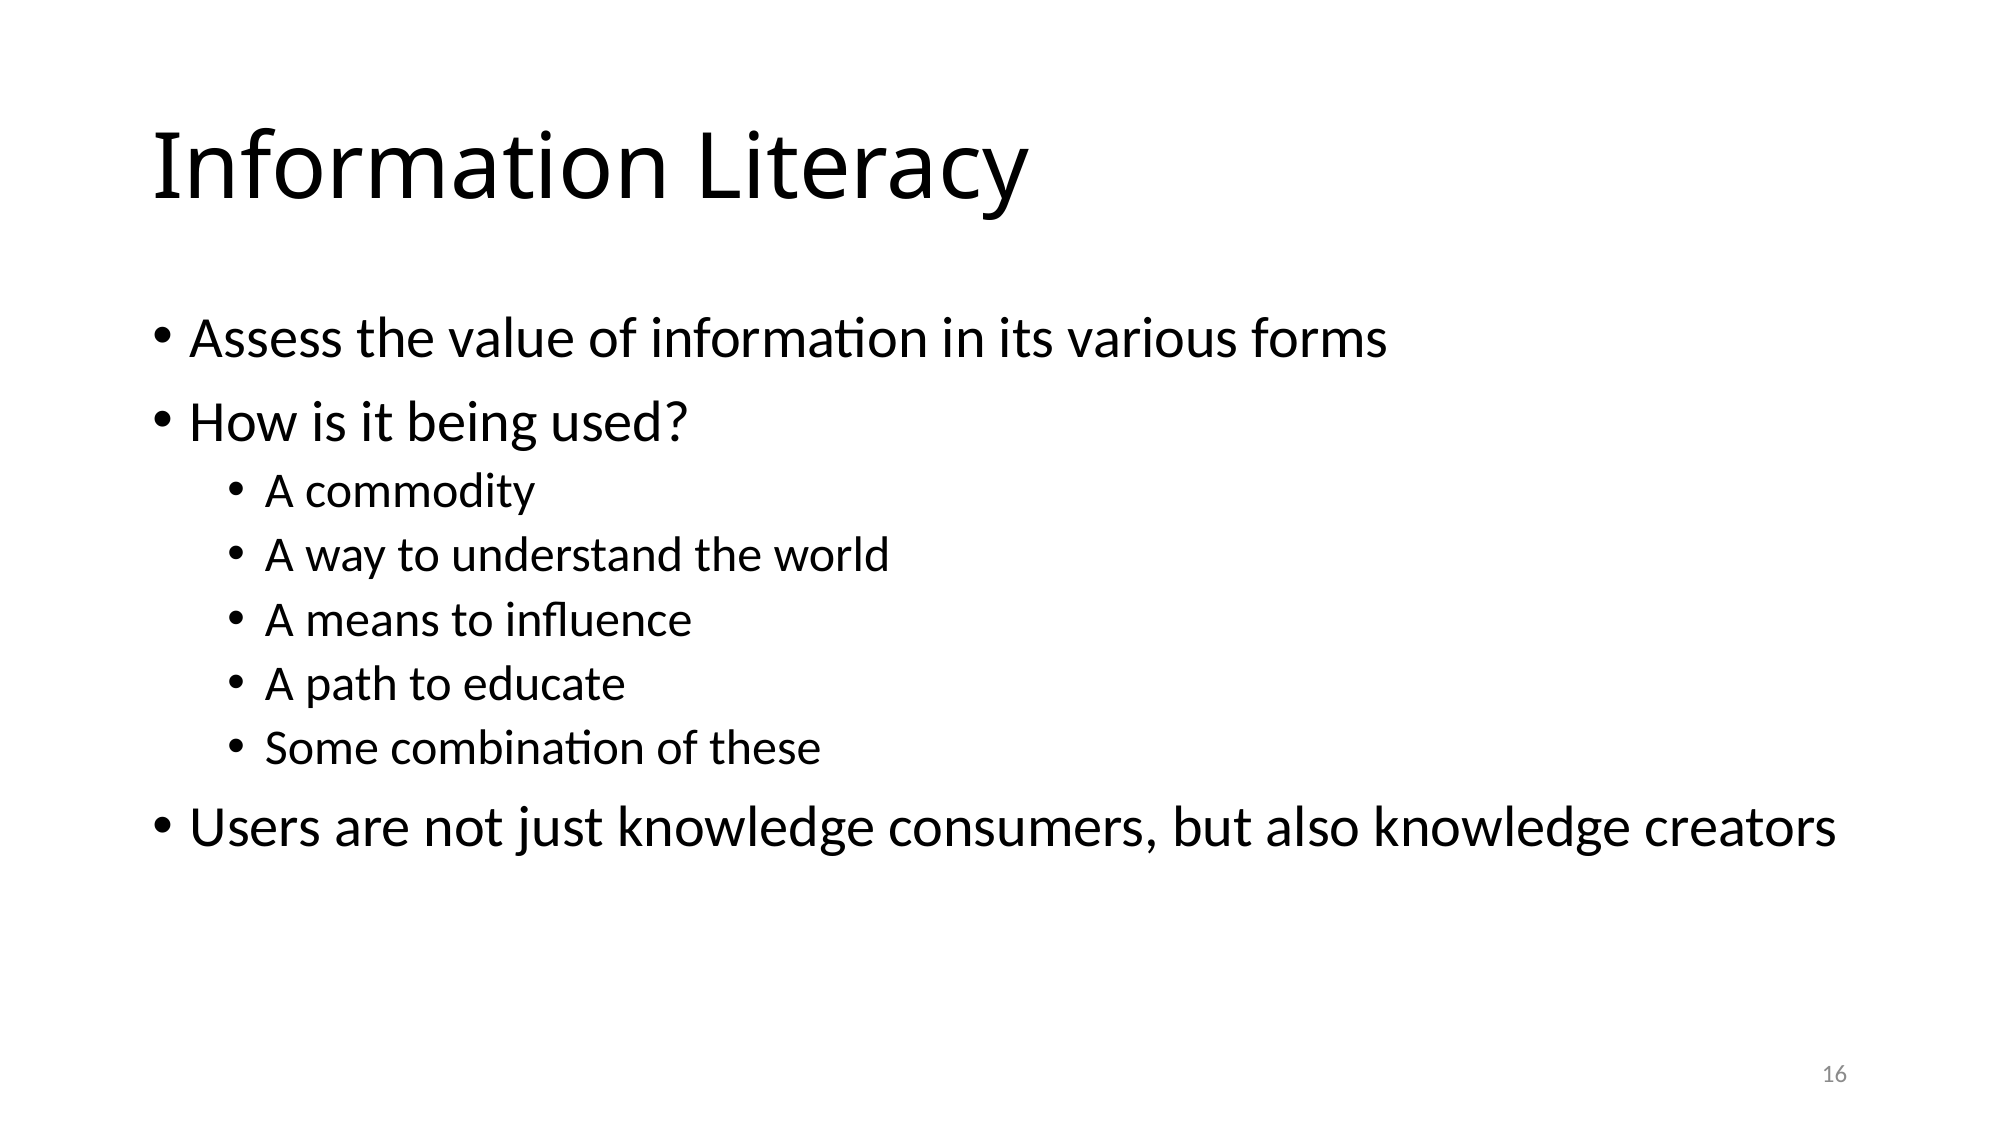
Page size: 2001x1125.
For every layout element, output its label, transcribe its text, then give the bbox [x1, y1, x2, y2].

title Information Literacy [137, 59, 1863, 278]
list Assess the value of information in its various forms How is it being used? A commodity A way to understand the world A means to influence A path to educate Some combination of these Users are not just knowledge consumers, but also knowledge creators [137, 299, 1863, 1014]
slide_number 16 [1412, 1042, 1863, 1103]
